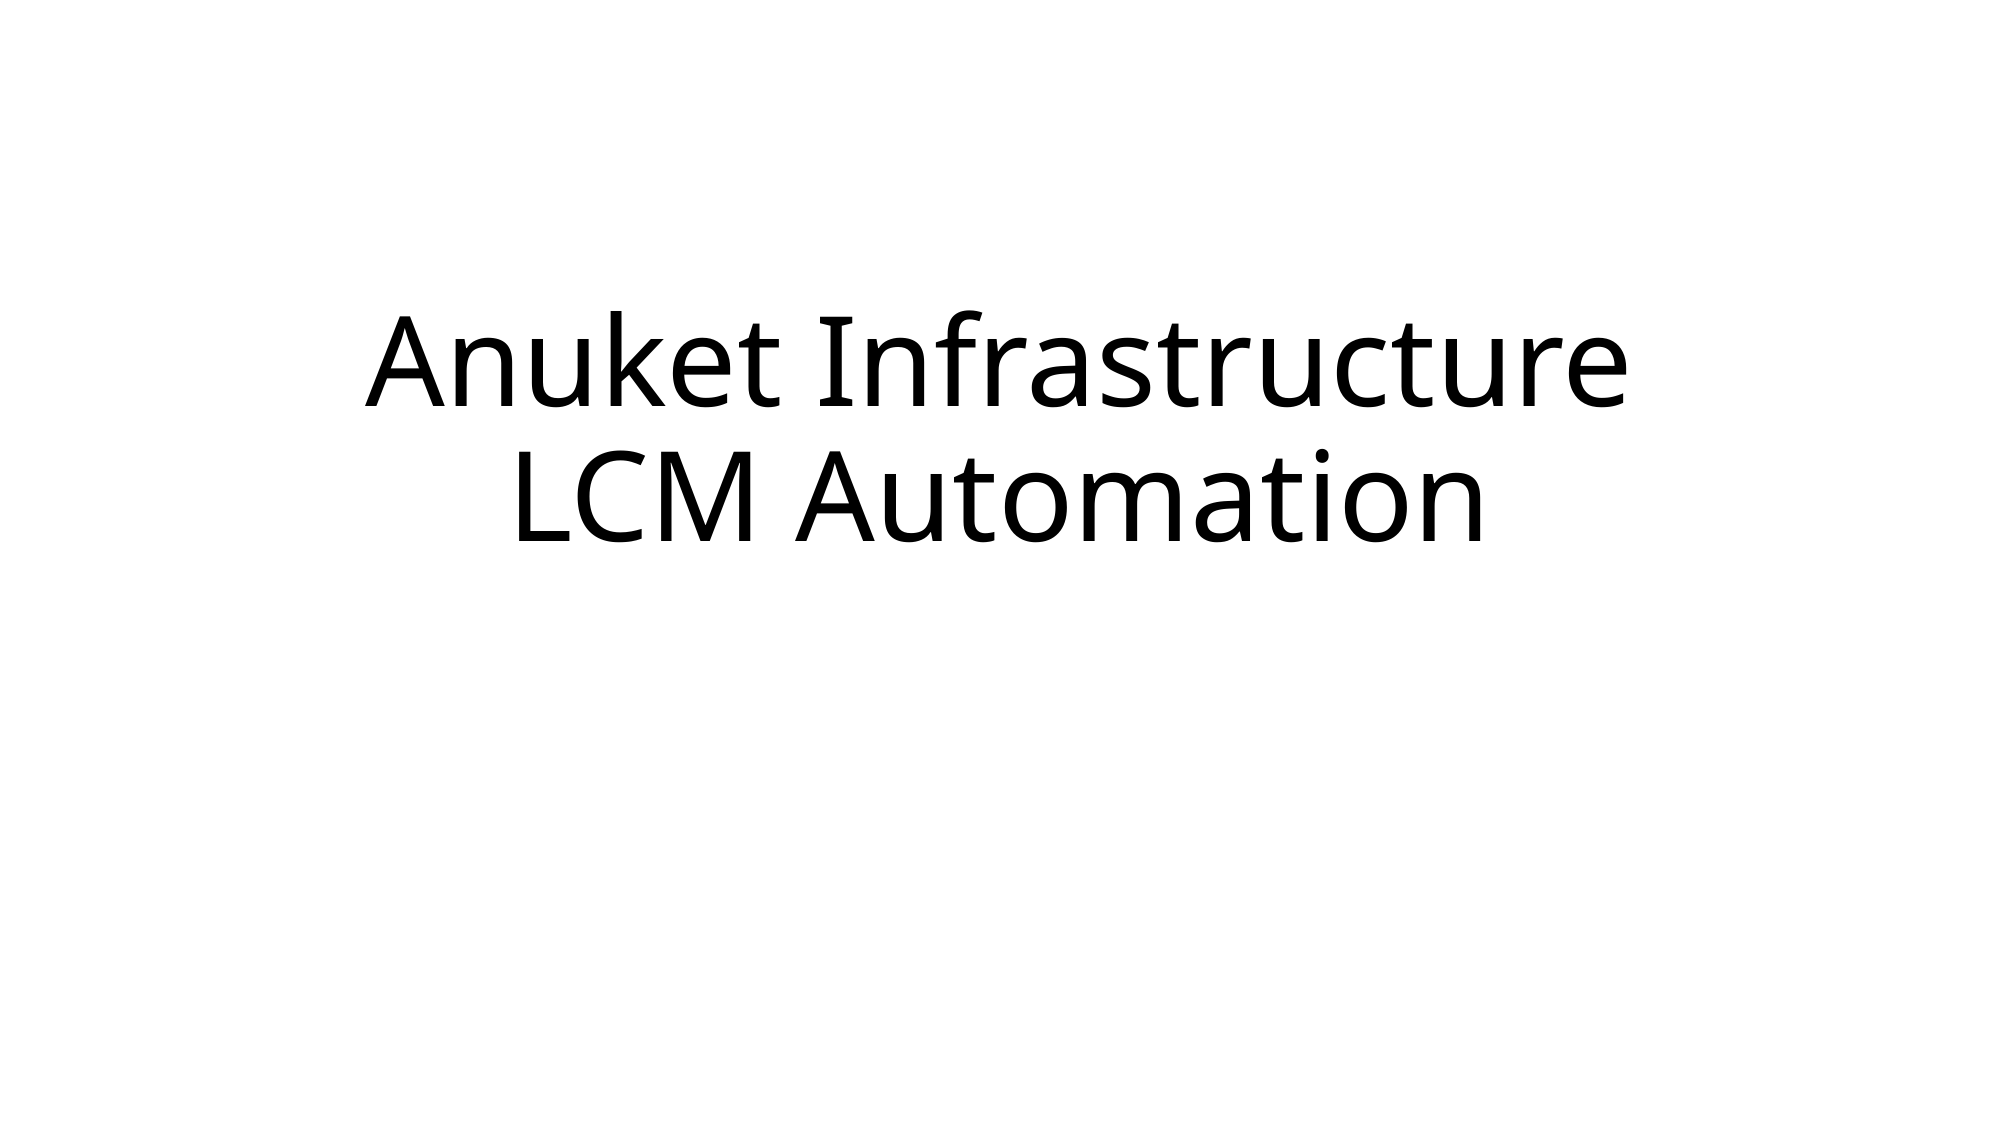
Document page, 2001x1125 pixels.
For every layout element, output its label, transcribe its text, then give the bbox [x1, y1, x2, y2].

title Anuket Infrastructure LCM Automation [249, 184, 1750, 576]
